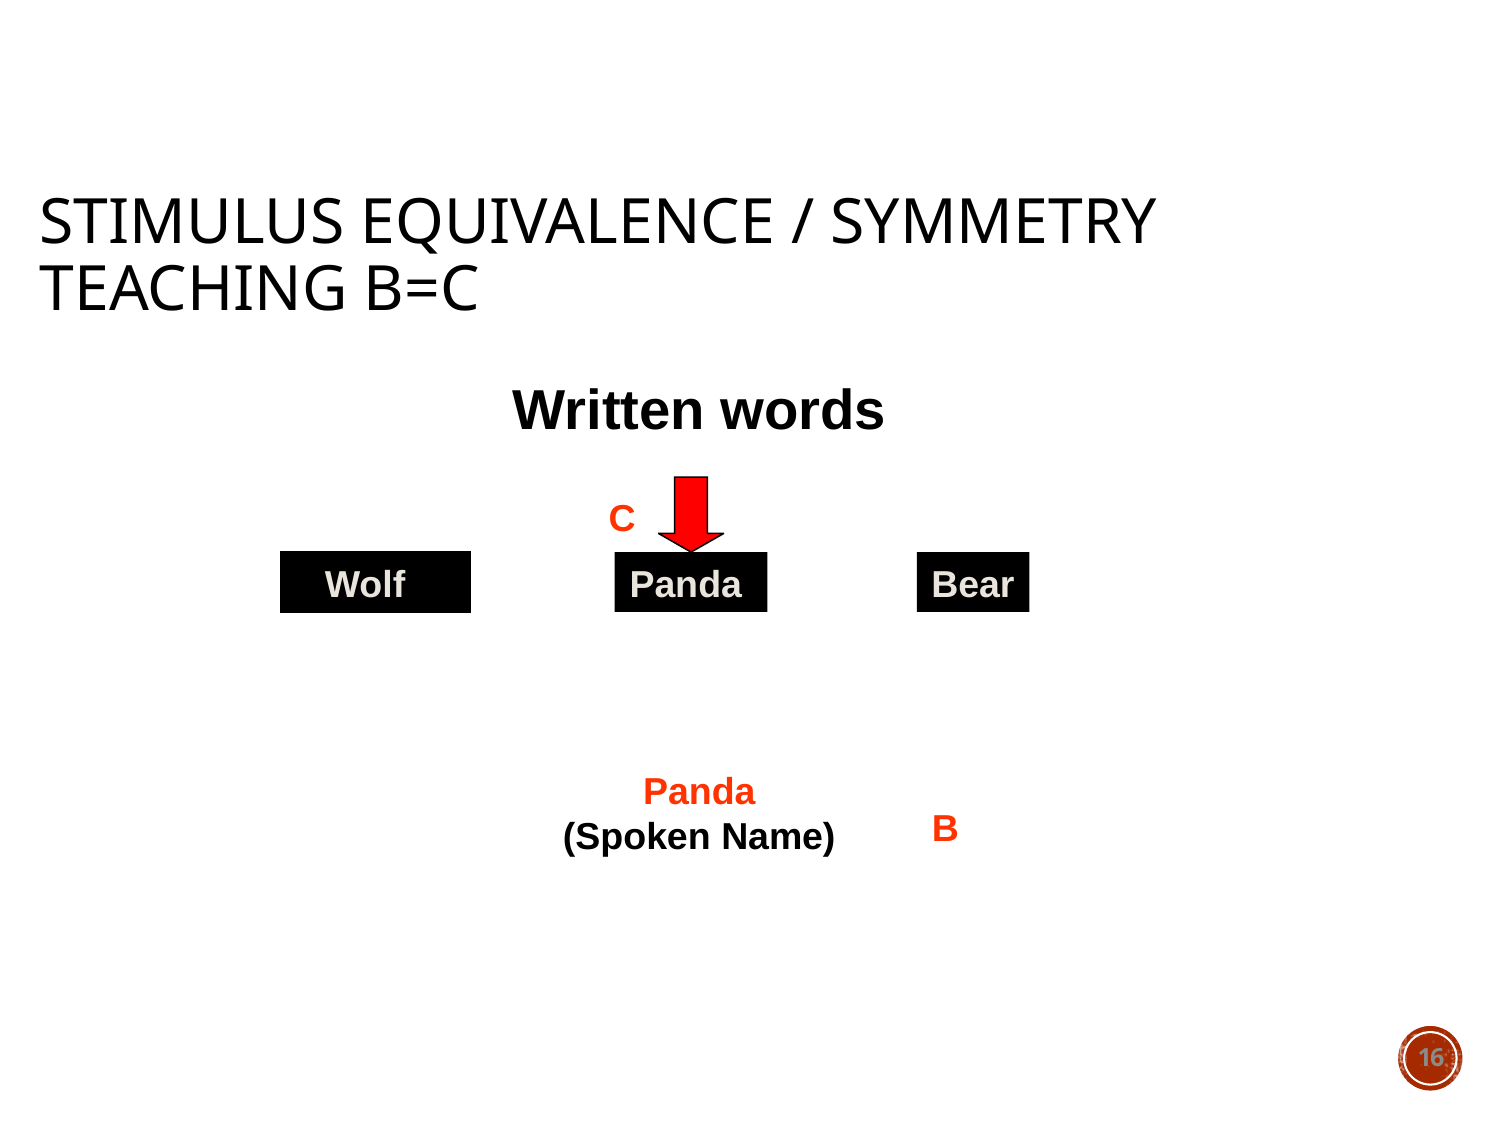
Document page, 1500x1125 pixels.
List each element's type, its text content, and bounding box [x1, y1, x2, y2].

text_box B [917, 796, 974, 857]
text_box [658, 477, 724, 552]
text_box Bear [916, 552, 1030, 612]
text_box Wolf [281, 552, 471, 612]
title Stimulus Equivalence / Symmetry Teaching B=C [24, 164, 1397, 349]
text_box Panda [614, 552, 768, 612]
slide_number ‹#› [1391, 1028, 1471, 1089]
text_box Panda (Spoken Name) [548, 759, 851, 865]
text_box Written words [497, 365, 902, 448]
text_box C [593, 486, 651, 547]
